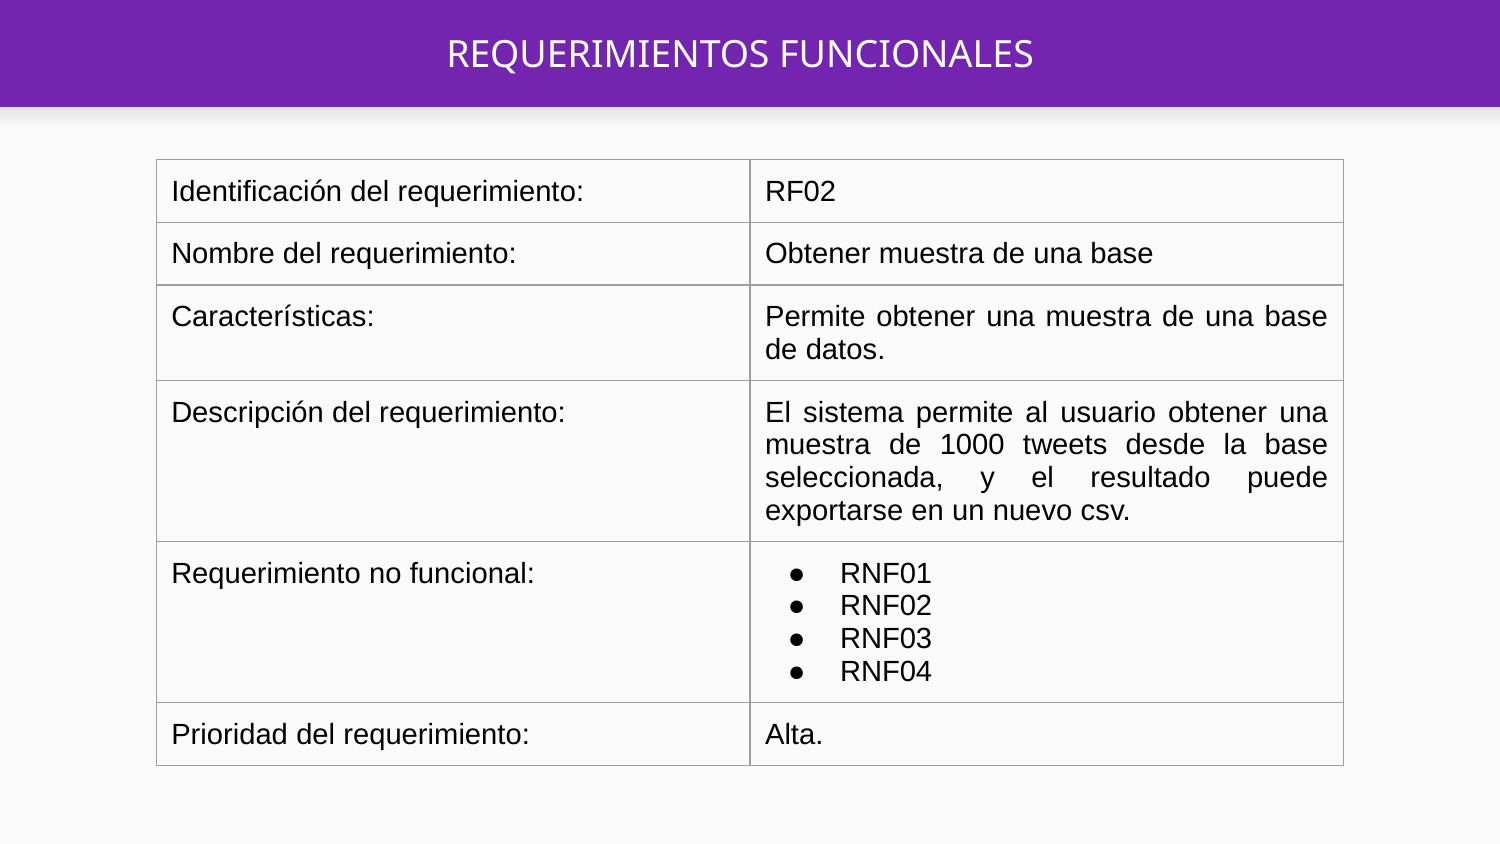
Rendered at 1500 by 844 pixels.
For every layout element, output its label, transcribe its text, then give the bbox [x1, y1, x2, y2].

table_cell Alta. [751, 703, 1343, 765]
table_header RF02 [751, 160, 1343, 222]
table_cell Características: [157, 286, 749, 380]
table_cell Descripción del requerimiento: [157, 381, 749, 541]
title REQUERIMIENTOS FUNCIONALES [16, 2, 1464, 102]
table_cell Prioridad del requerimiento: [157, 703, 749, 765]
table_cell Nombre del requerimiento: [157, 223, 749, 284]
table_header Identificación del requerimiento: [157, 160, 749, 222]
table_cell El sistema permite al usuario obtener una muestra de 1000 tweets desde la base seleccionada, y el resultado puede exportarse en un nuevo csv. [751, 381, 1343, 541]
table_cell Permite obtener una muestra de una base de datos. [751, 286, 1343, 380]
table_cell Requerimiento no funcional: [157, 542, 749, 702]
table_cell RNF01 RNF02 RNF03 RNF04 [751, 542, 1343, 702]
table_cell Obtener muestra de una base [751, 223, 1343, 284]
